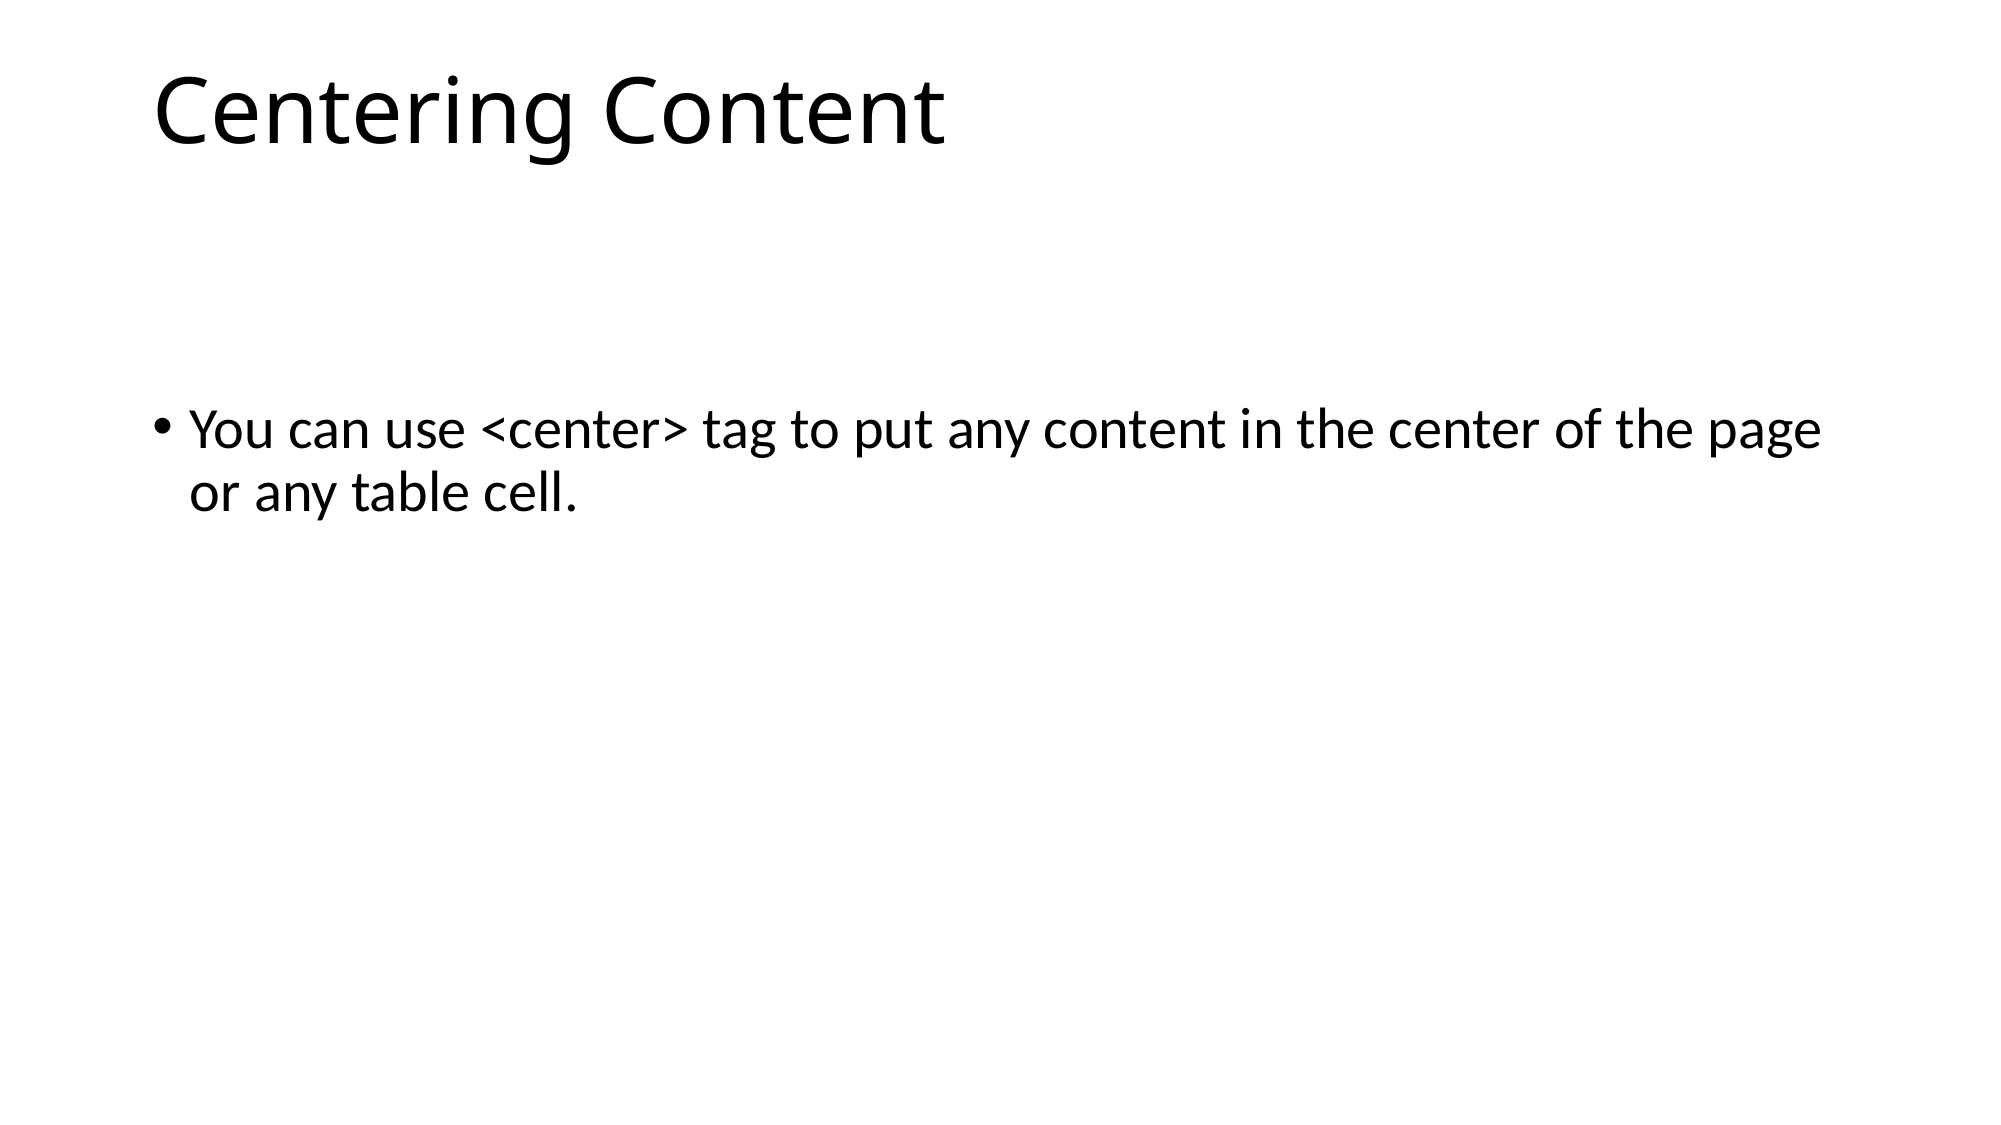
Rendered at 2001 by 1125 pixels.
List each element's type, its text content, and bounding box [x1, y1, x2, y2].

list You can use <center> tag to put any content in the center of the page or any table cell. [137, 299, 1863, 1014]
title Centering Content [137, 59, 1863, 278]
